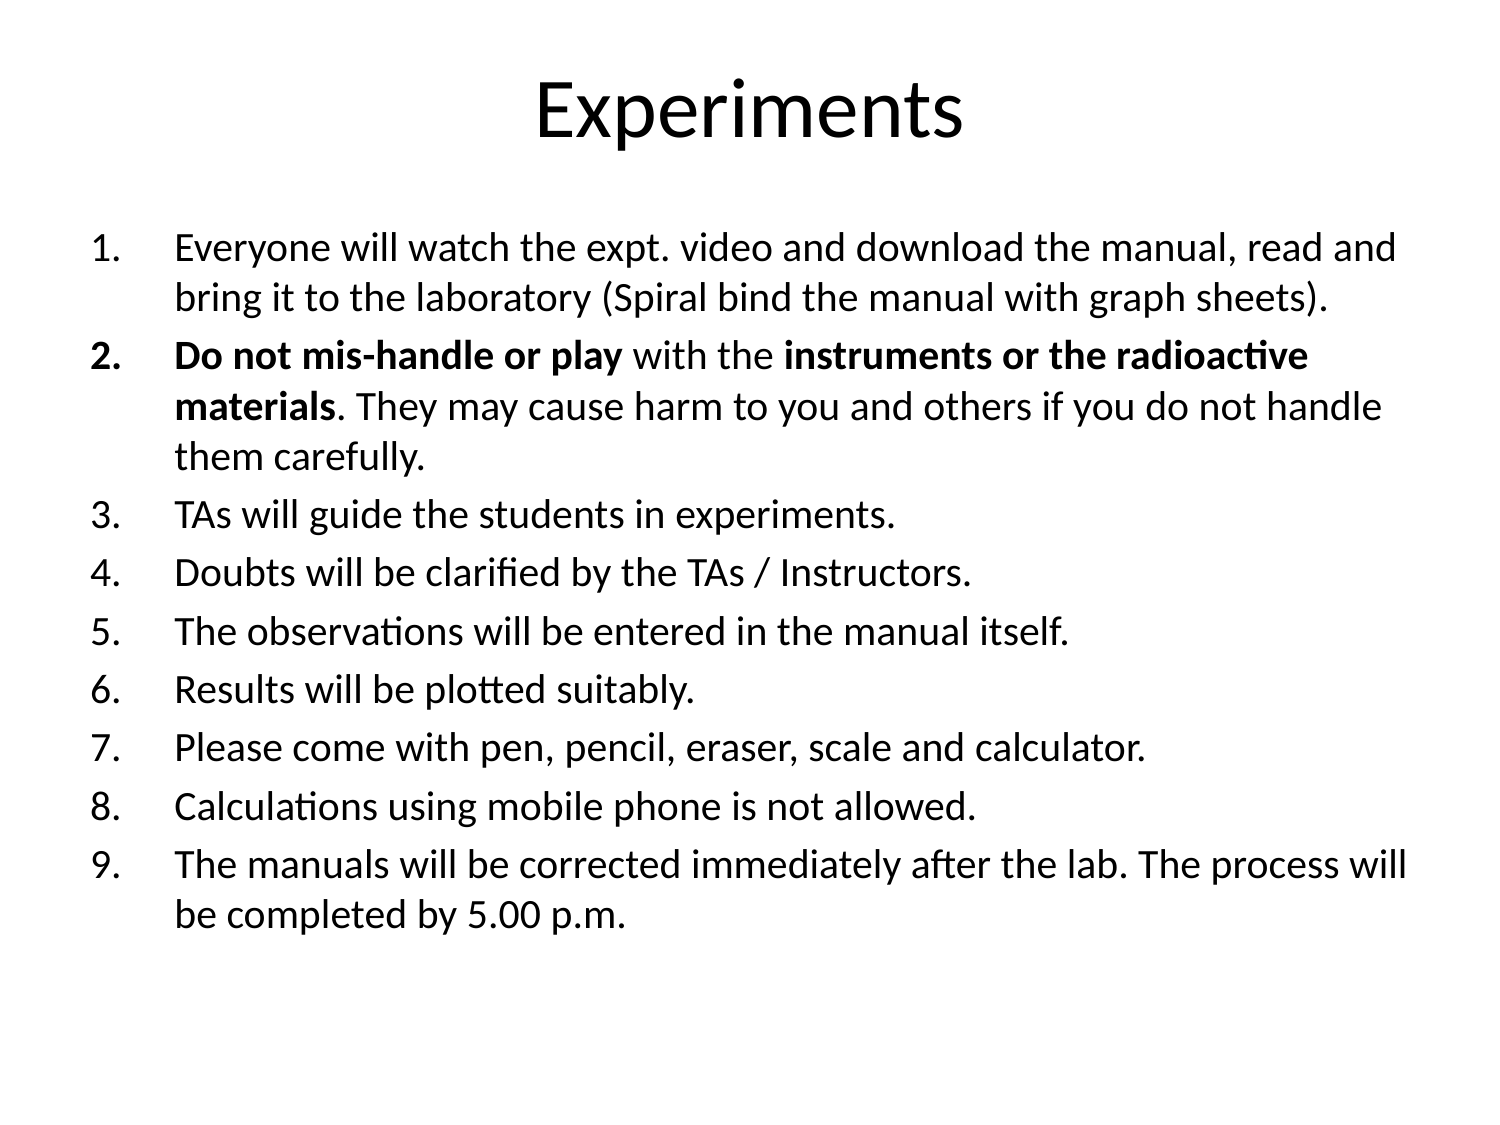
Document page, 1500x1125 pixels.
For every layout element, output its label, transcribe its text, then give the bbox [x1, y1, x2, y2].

title Experiments [75, 45, 1425, 163]
list Everyone will watch the expt. video and download the manual, read and bring it to the laboratory (Spiral bind the manual with graph sheets). Do not mis-handle or play with the instruments or the radioactive materials. They may cause harm to you and others if you do not handle them carefully. TAs will guide the students in experiments. Doubts will be clarified by the TAs / Instructors. The observations will be entered in the manual itself. Results will be plotted suitably. Please come with pen, pencil, eraser, scale and calculator. Calculations using mobile phone is not allowed. The manuals will be corrected immediately after the lab. The process will be completed by 5.00 p.m. [75, 212, 1425, 1005]
